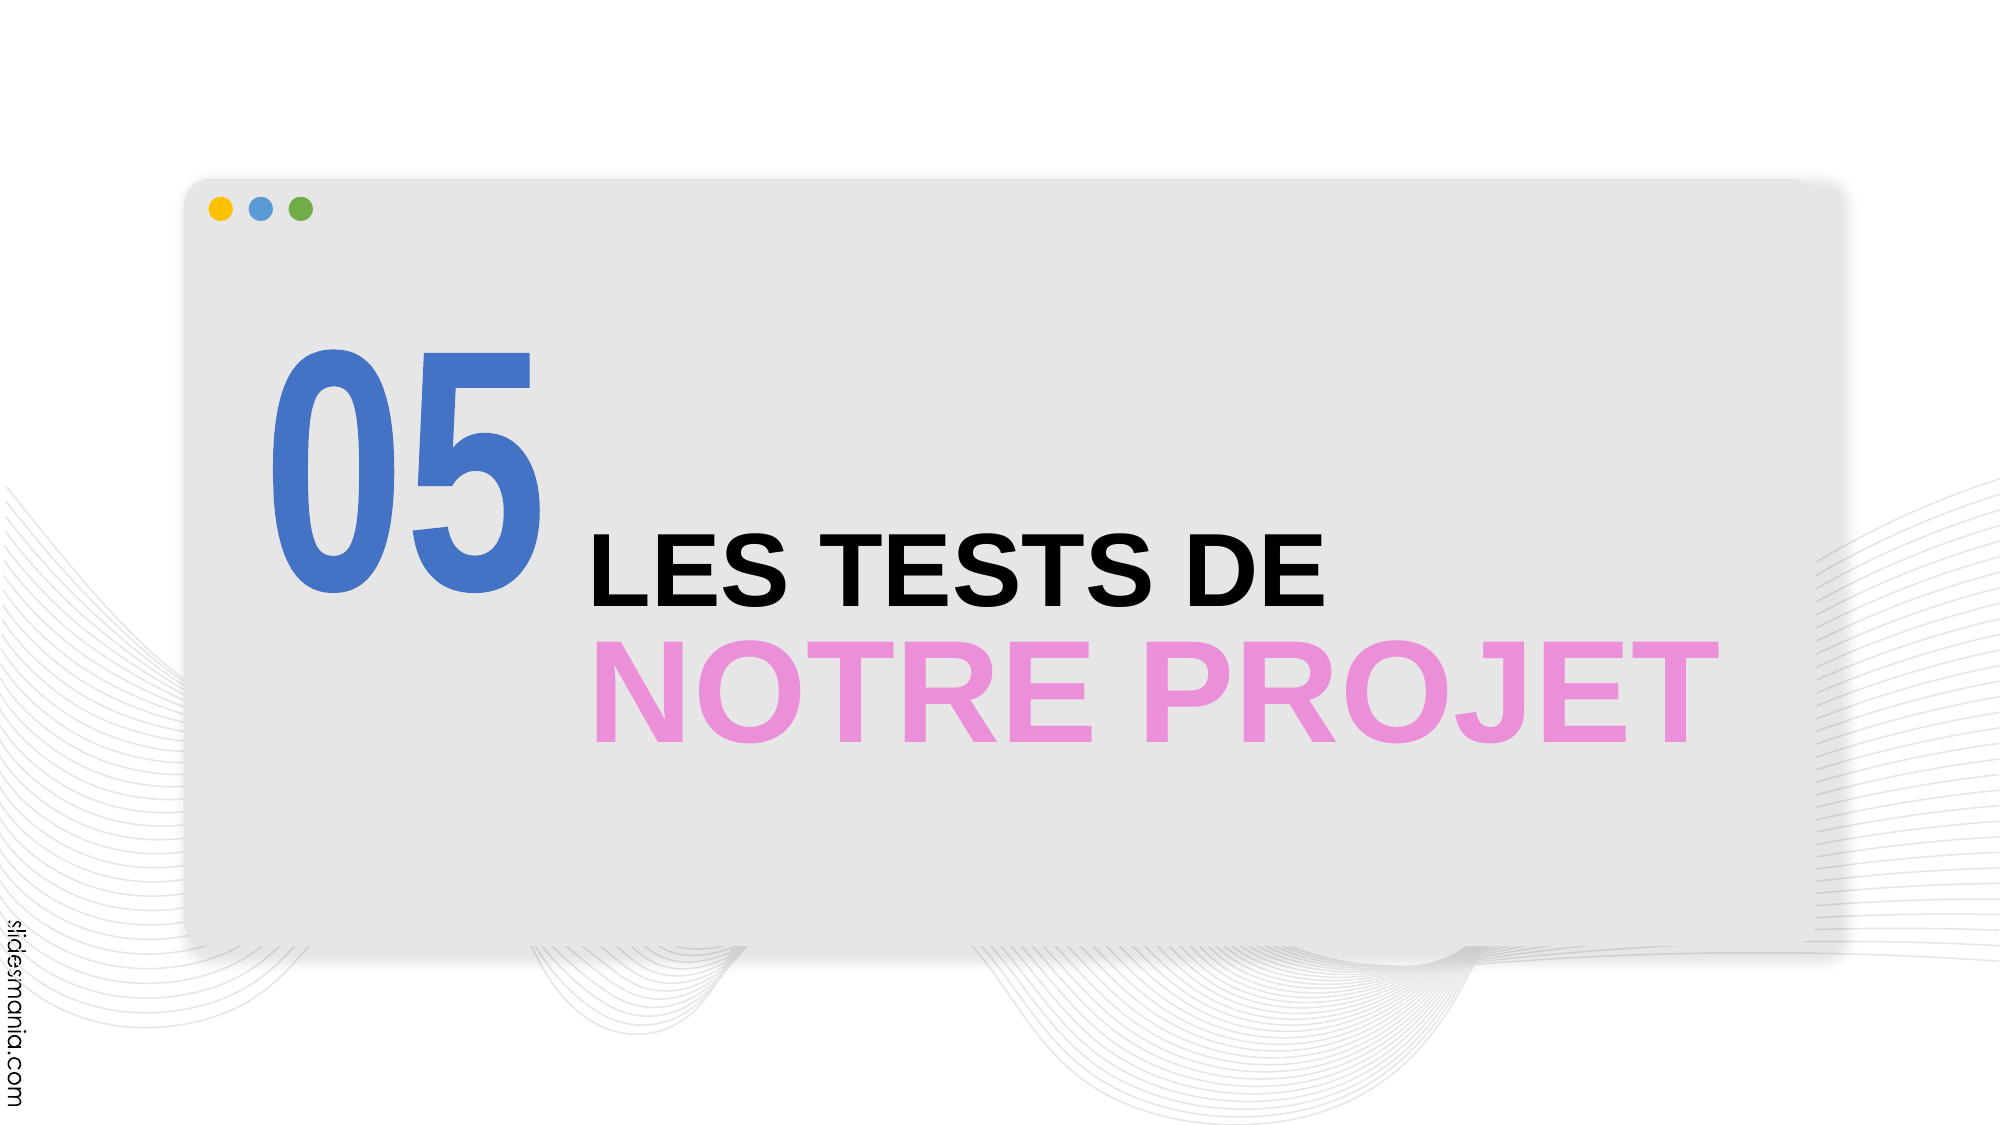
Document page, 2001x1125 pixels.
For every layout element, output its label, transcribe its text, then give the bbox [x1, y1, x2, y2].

title Les Tests de Notre Projet [567, 490, 1822, 749]
